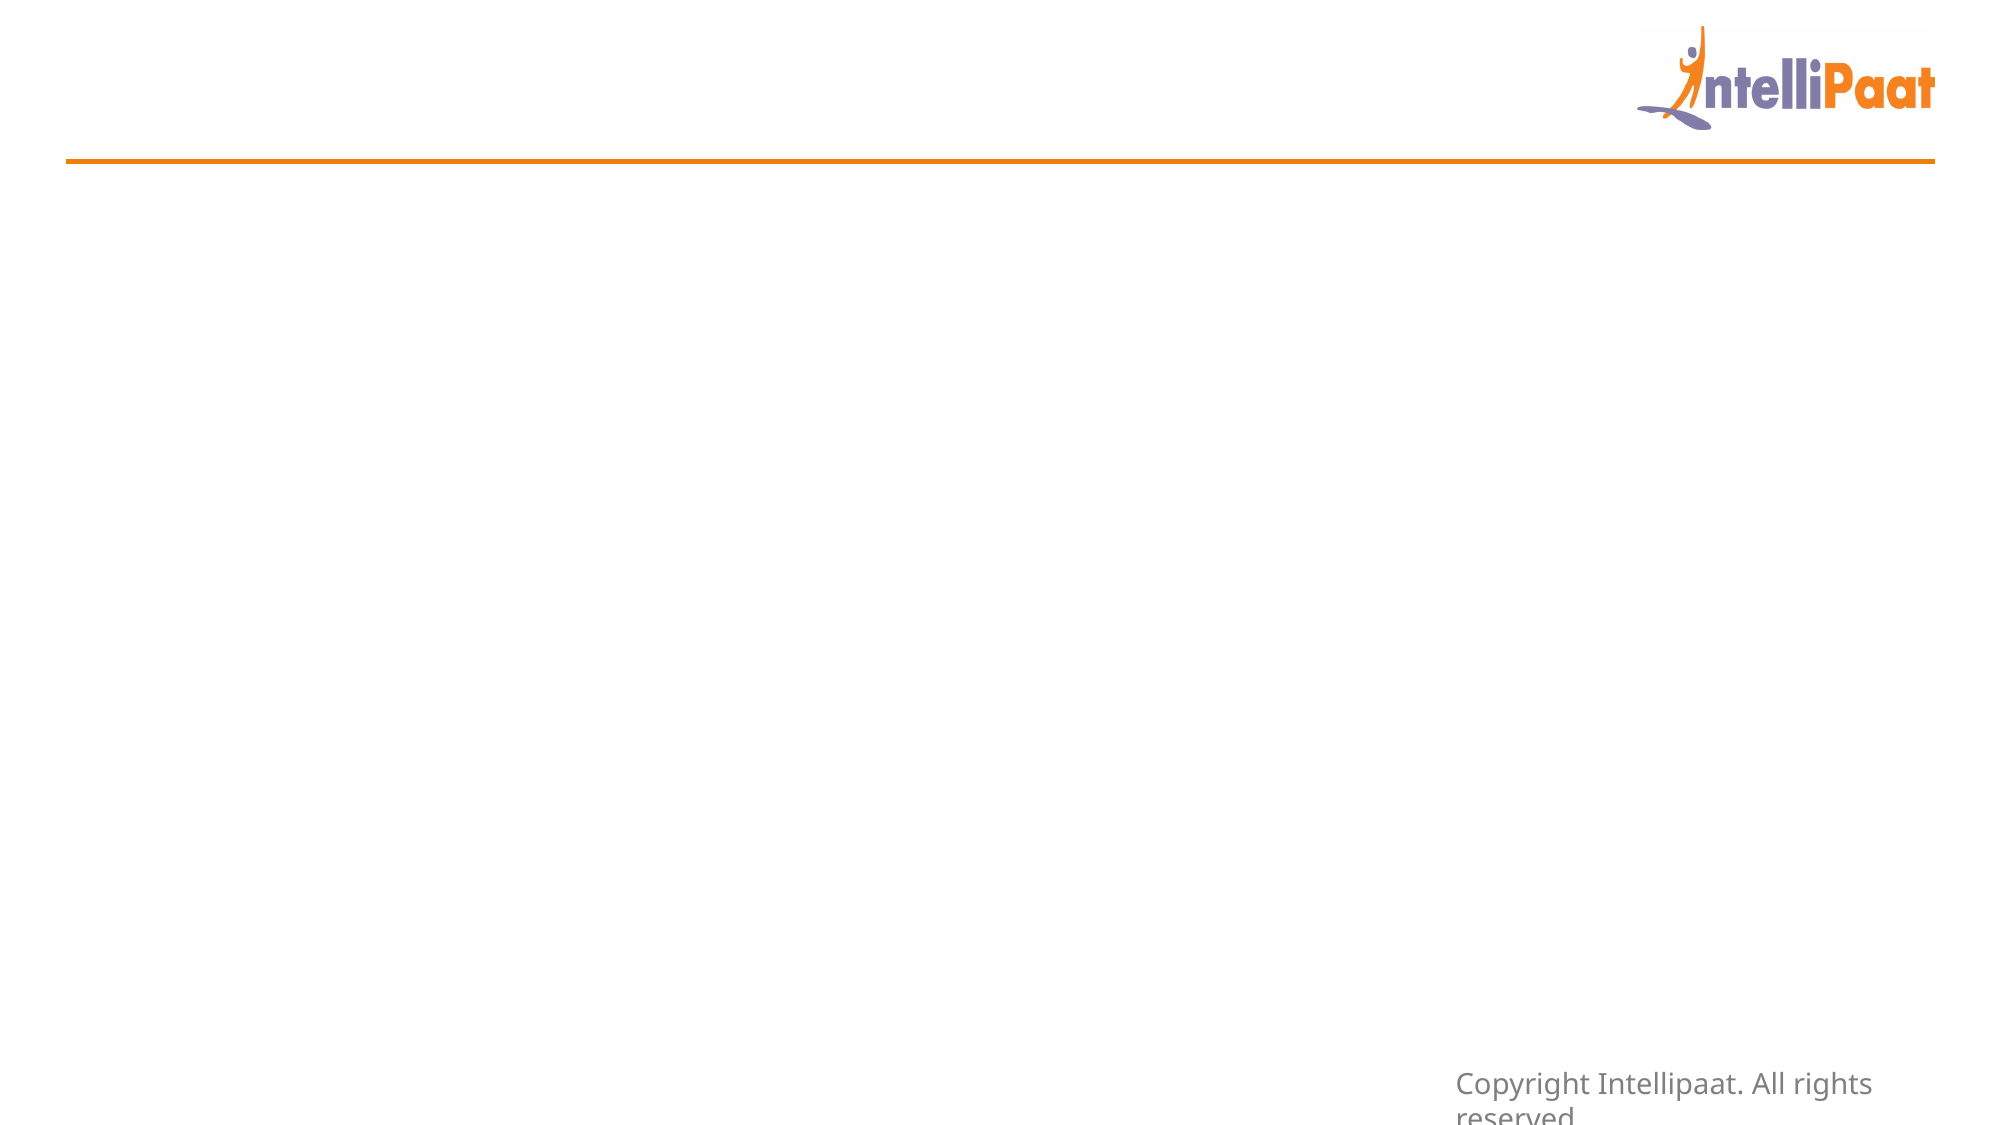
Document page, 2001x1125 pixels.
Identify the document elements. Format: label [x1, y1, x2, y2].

picture [1637, 26, 1935, 130]
